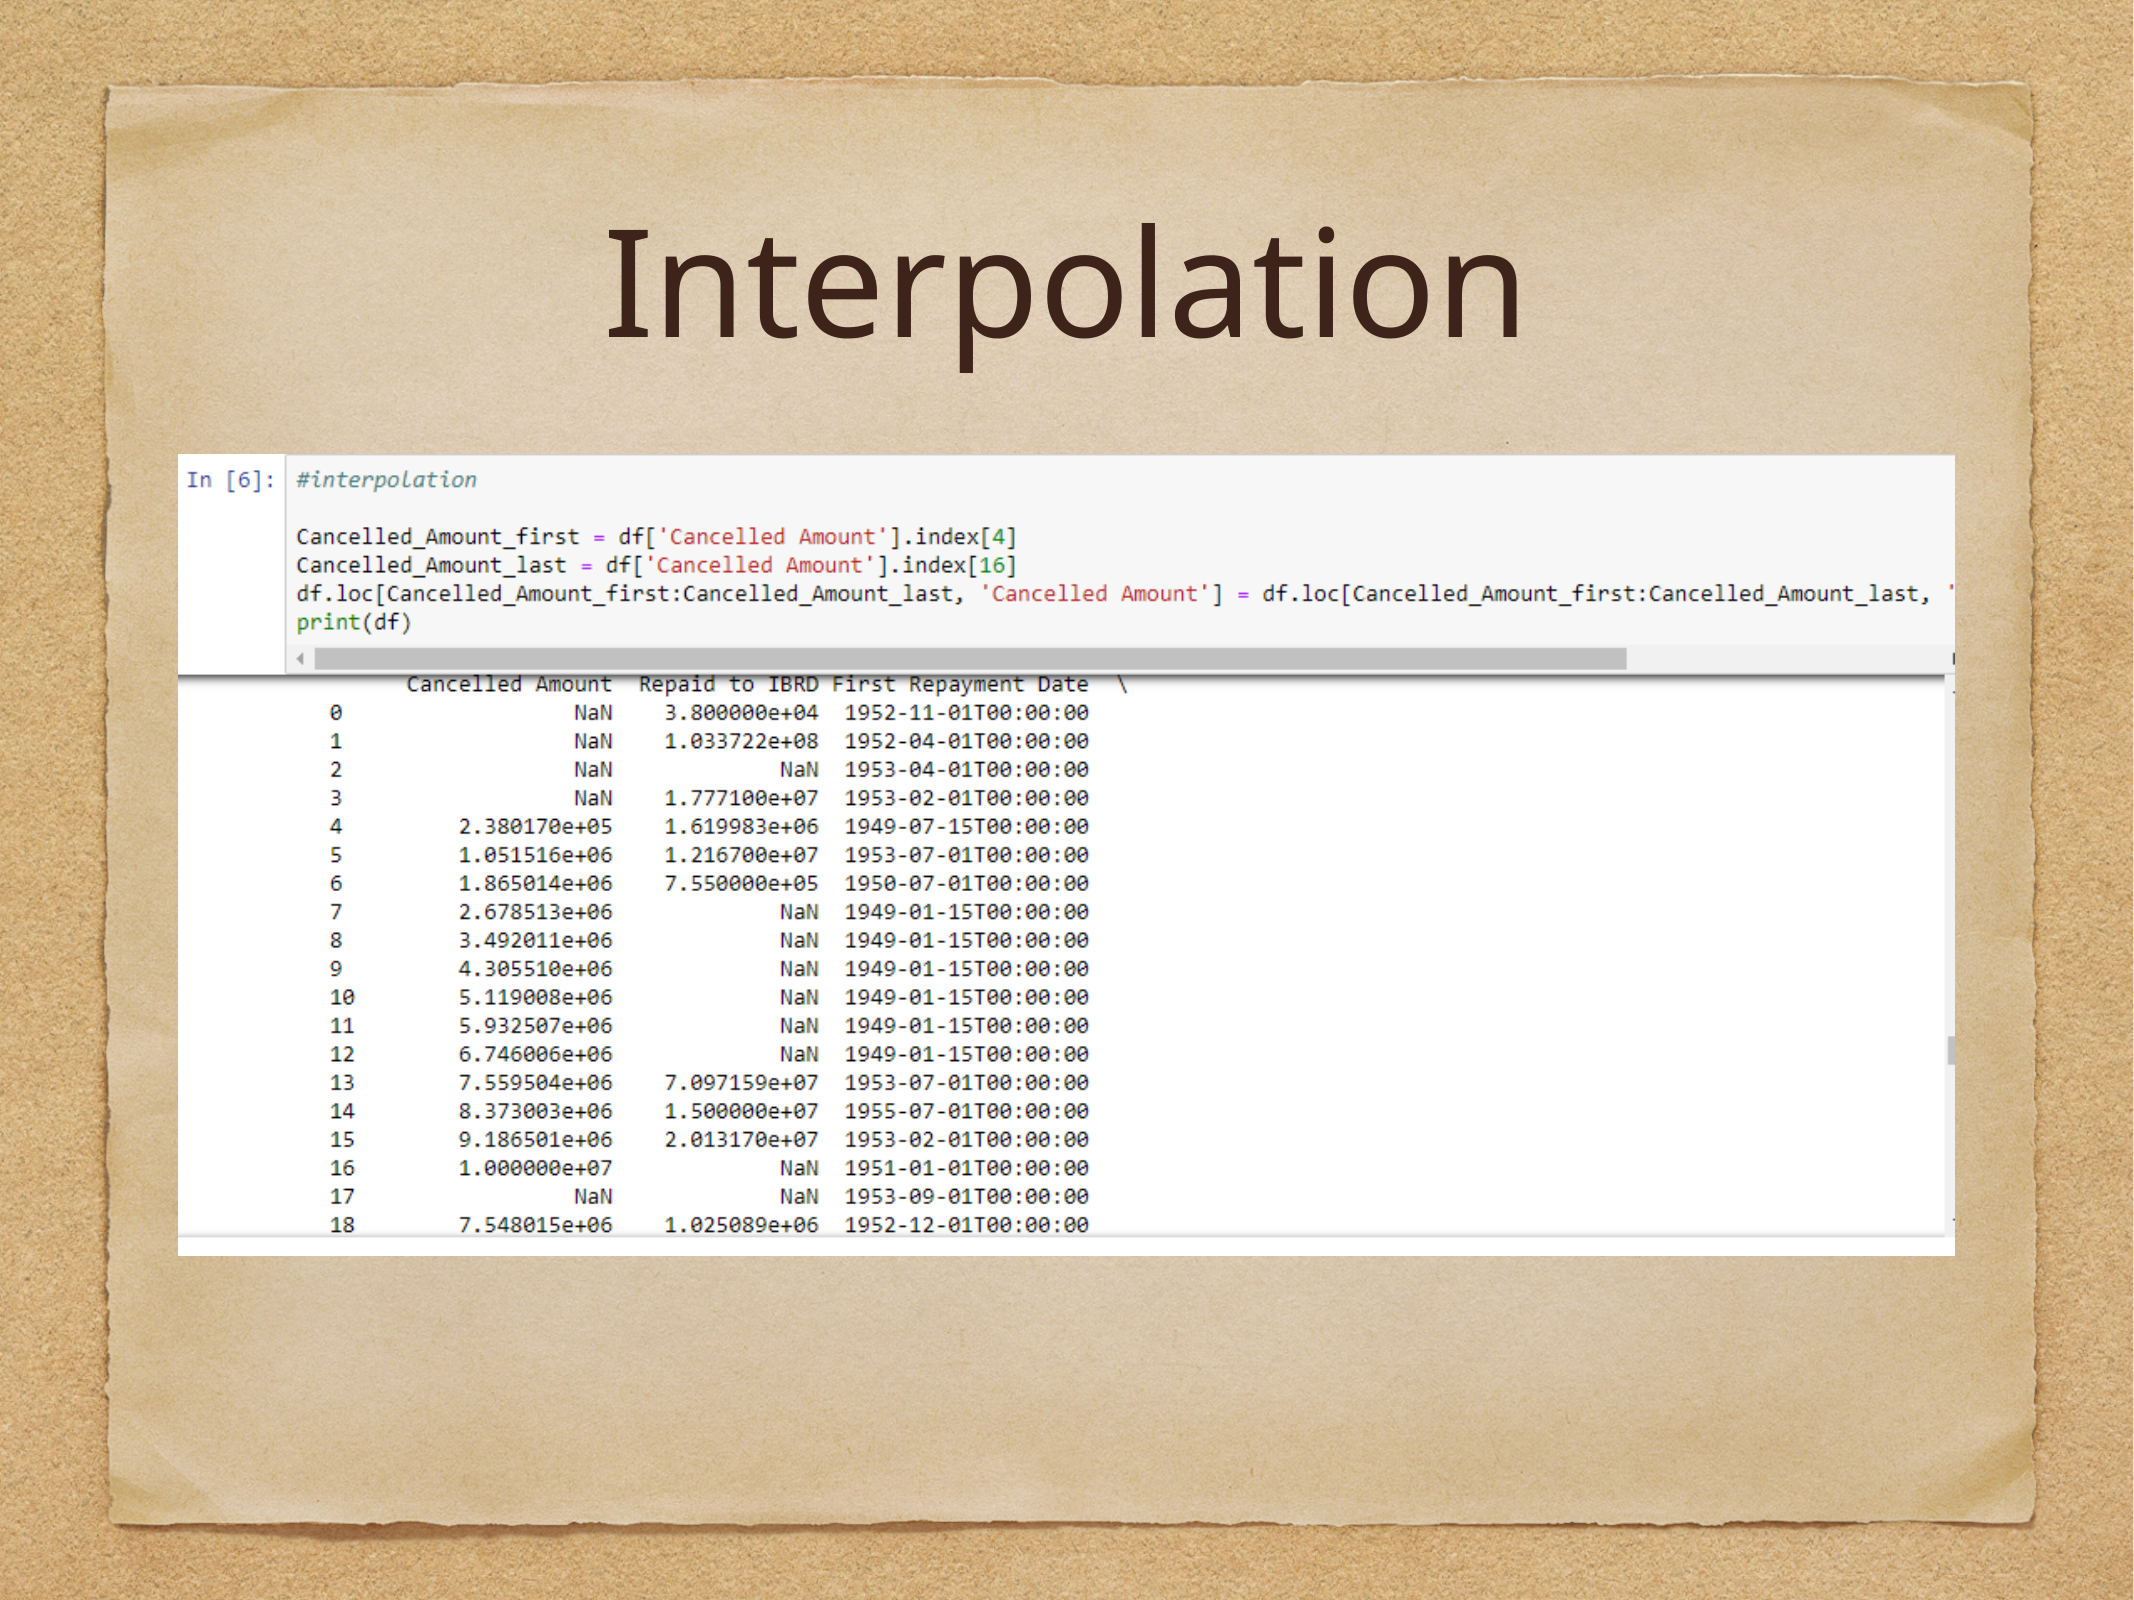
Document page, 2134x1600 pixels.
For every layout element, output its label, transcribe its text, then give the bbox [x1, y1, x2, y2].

title Interpolation [207, 103, 1926, 451]
picture [0, 0, 2134, 1600]
